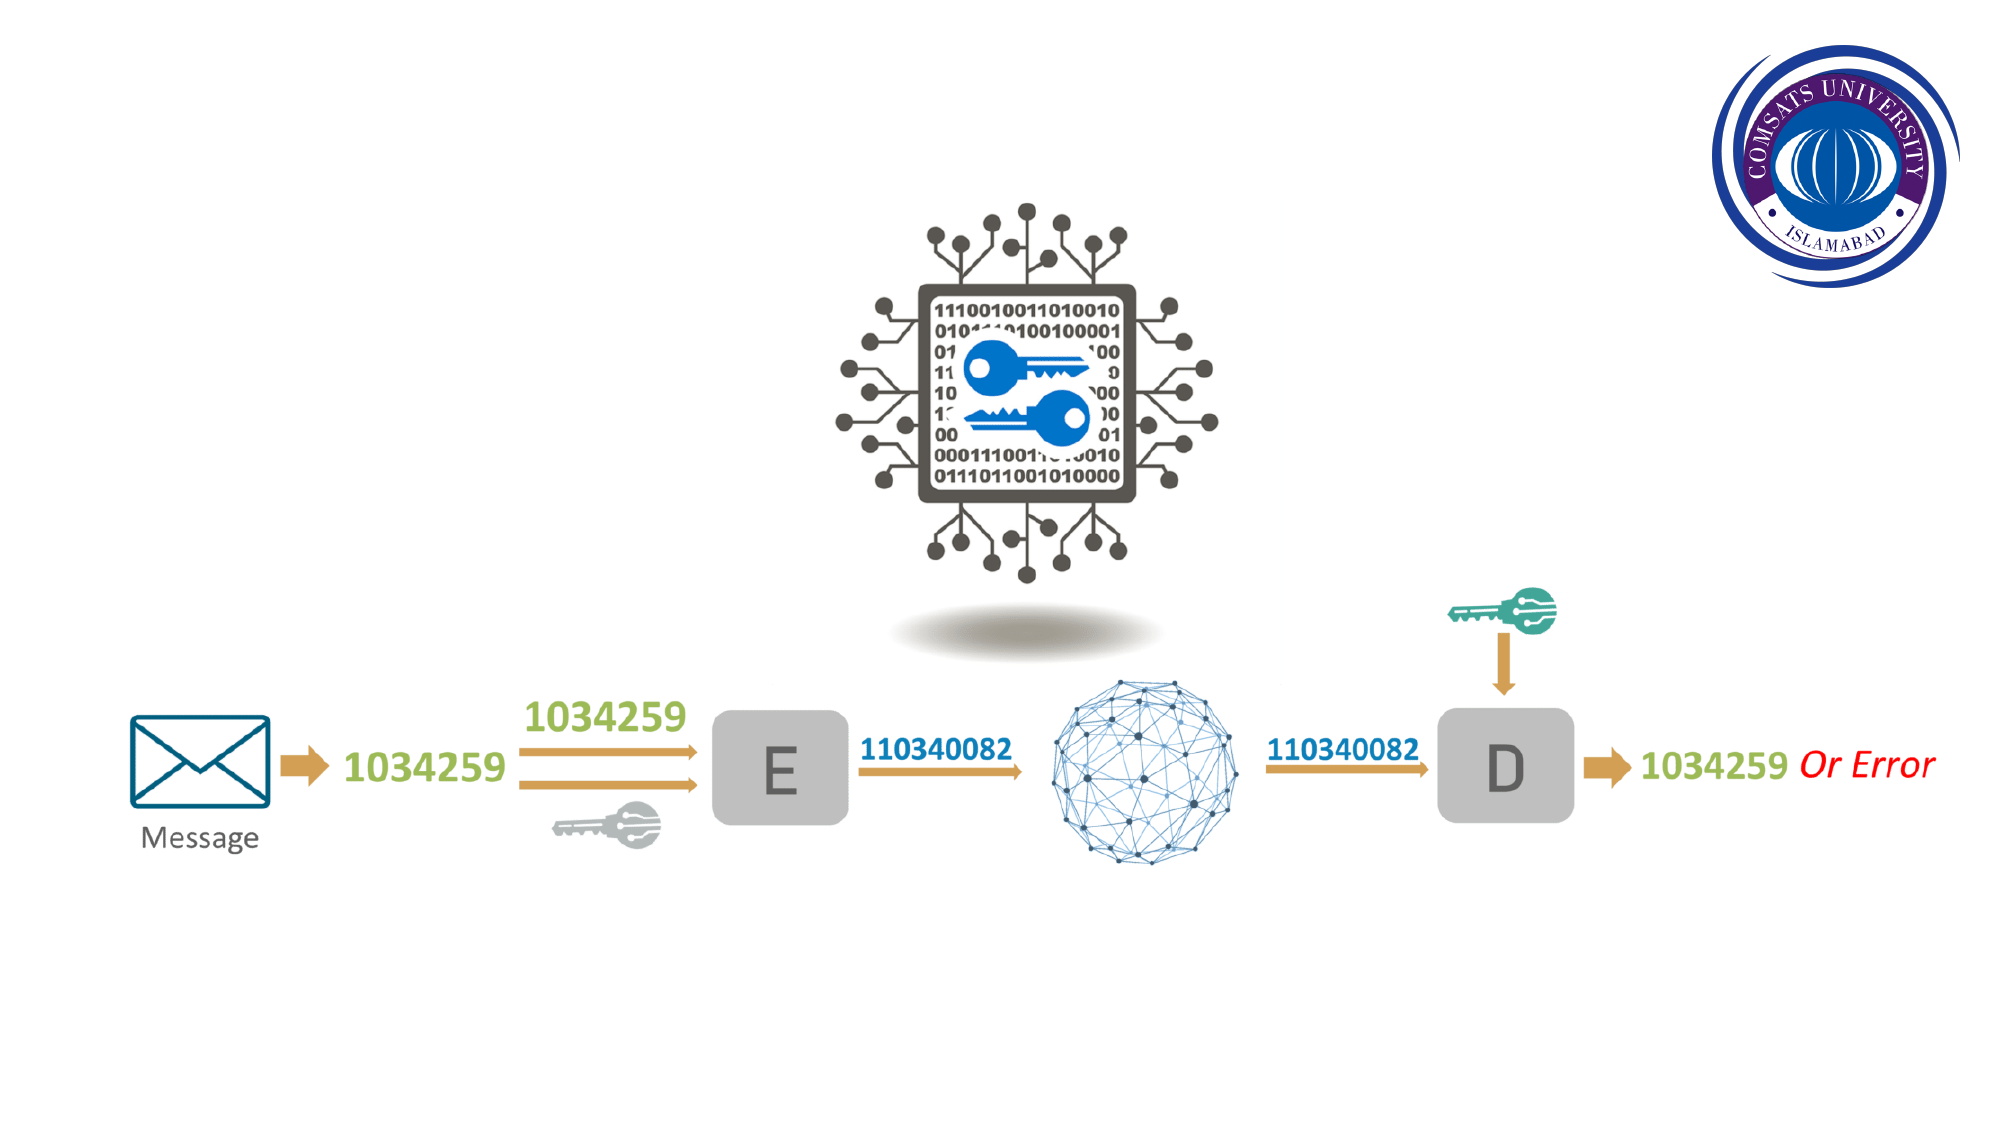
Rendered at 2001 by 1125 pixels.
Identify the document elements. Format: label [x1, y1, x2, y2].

picture [119, 45, 1960, 900]
